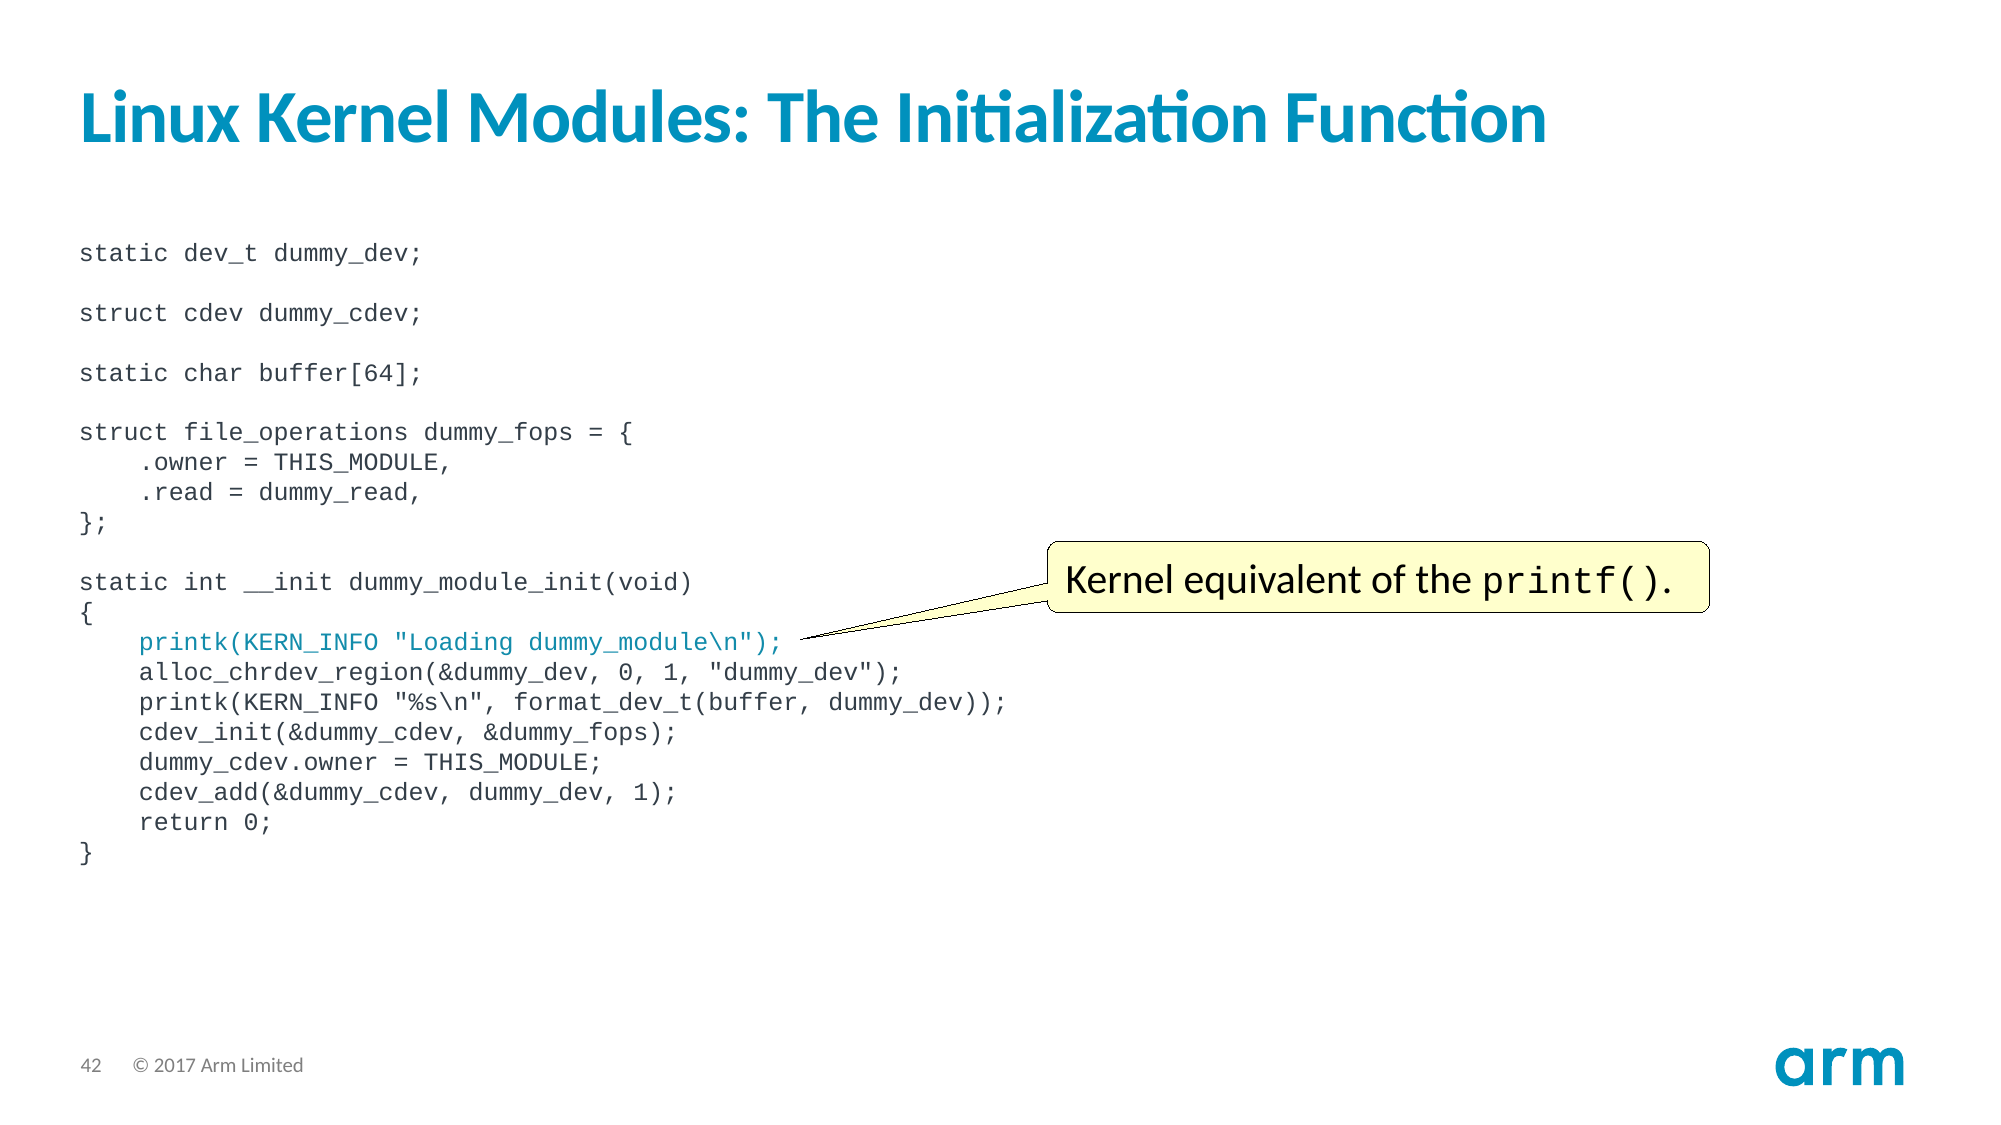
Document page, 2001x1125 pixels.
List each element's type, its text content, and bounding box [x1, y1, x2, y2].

list static dev_t dummy_dev; struct cdev dummy_cdev; static char buffer[64]; struct file_operations dummy_fops = { .owner = THIS_MODULE, .read = dummy_read, }; static int __init dummy_module_init(void) { printk(KERN_INFO "Loading dummy_module\n"); alloc_chrdev_region(&dummy_dev, 0, 1, "dummy_dev"); printk(KERN_INFO "%s\n", format_dev_t(buffer, dummy_dev)); cdev_init(&dummy_cdev, &dummy_fops); dummy_cdev.owner = THIS_MODULE; cdev_add(&dummy_cdev, dummy_dev, 1); return 0; } [78, 236, 1313, 1038]
text_box Kernel equivalent of the printf(). [800, 541, 1710, 640]
title Linux Kernel Modules: The Initialization Function [80, 48, 1915, 158]
